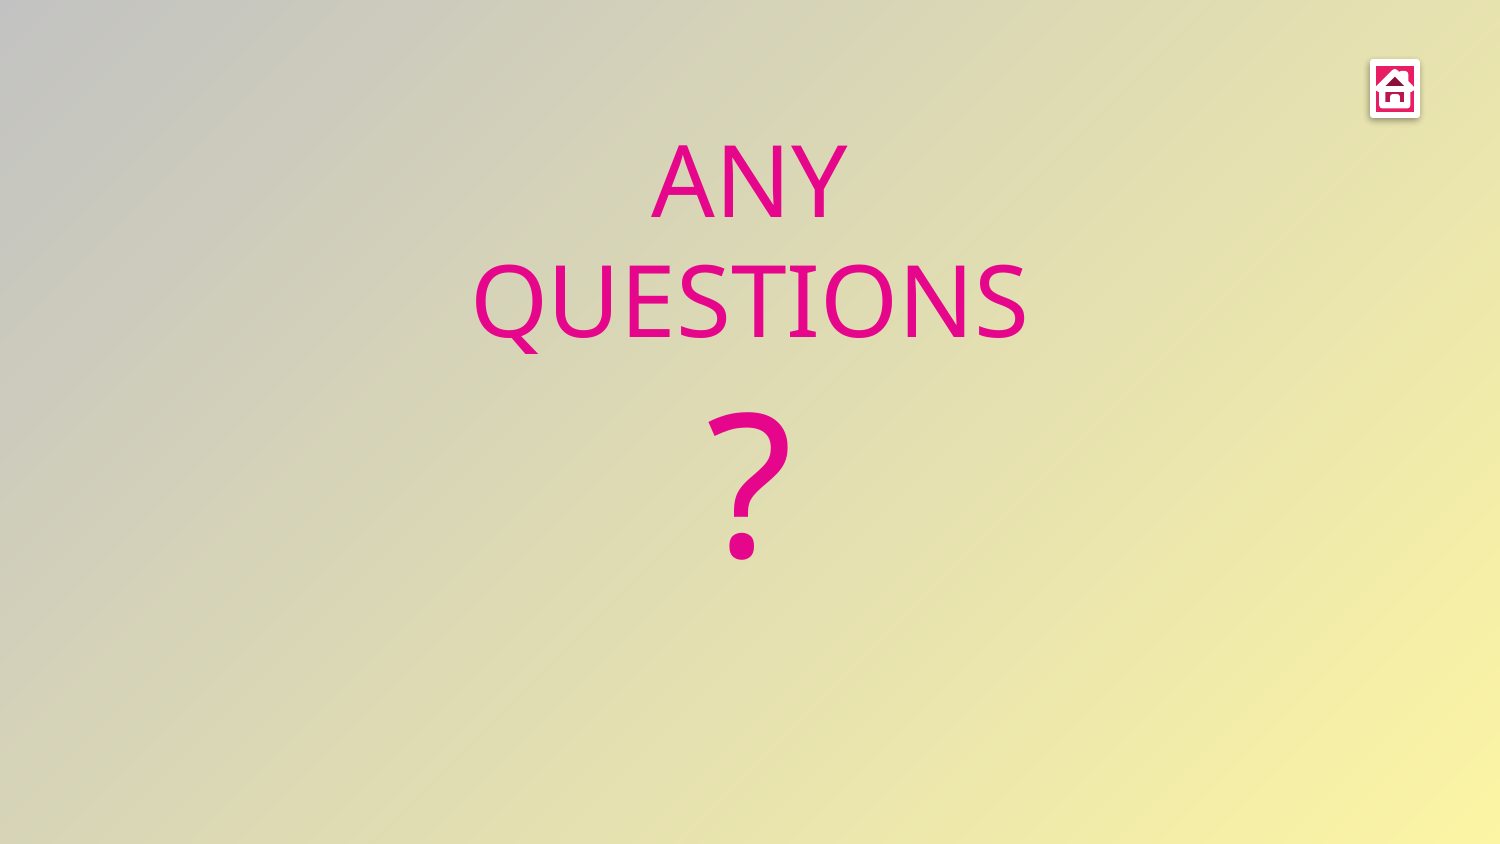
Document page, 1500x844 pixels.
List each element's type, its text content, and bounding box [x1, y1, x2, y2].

title ANY QUESTIONS ? [401, 230, 1099, 613]
text_box [1370, 59, 1420, 118]
